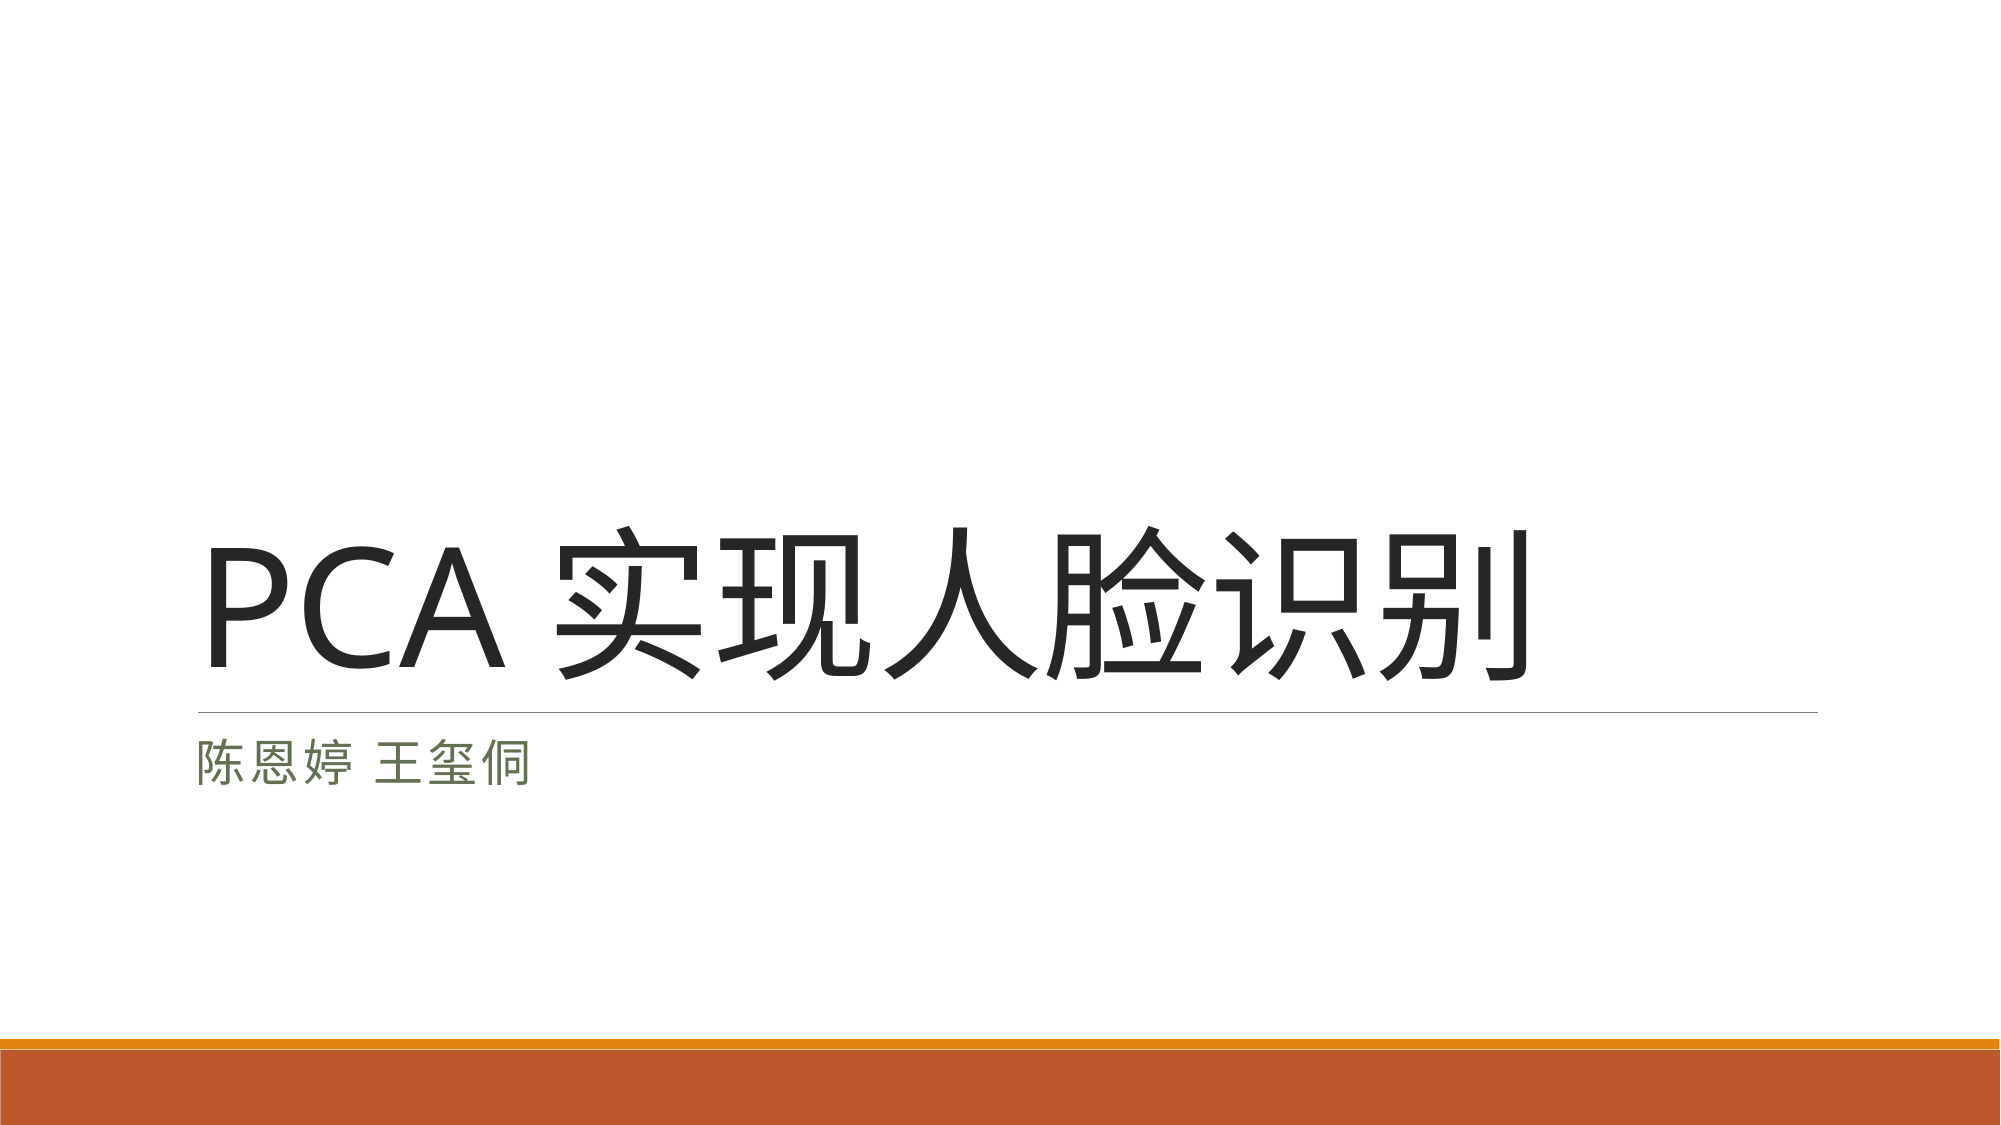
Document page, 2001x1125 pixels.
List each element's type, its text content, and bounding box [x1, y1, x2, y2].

subtitle 陈恩婷 王玺侗 [180, 730, 1831, 919]
title PCA实现人脸识别 [180, 124, 1830, 710]
